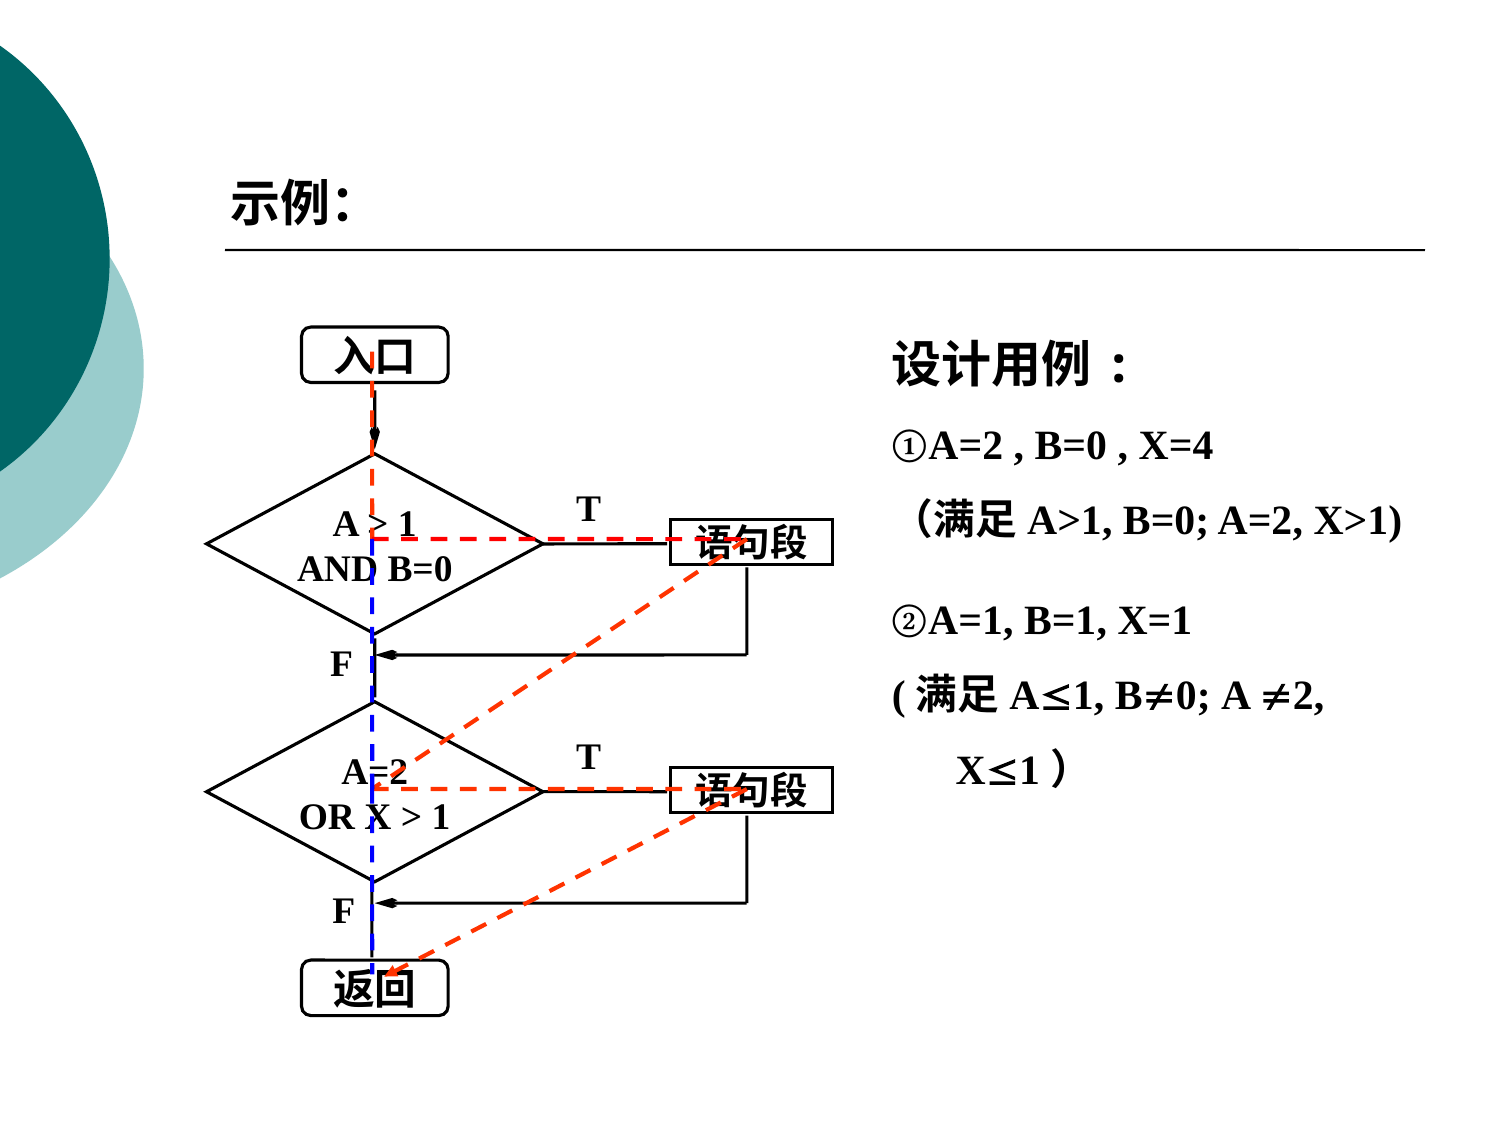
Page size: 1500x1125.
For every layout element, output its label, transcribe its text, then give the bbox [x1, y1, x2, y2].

text_box T [557, 484, 620, 530]
text_box A=2 OR X > 1 [206, 701, 543, 879]
text_box 示例： [230, 171, 384, 232]
text_box T [557, 732, 620, 778]
text_box F [316, 639, 367, 685]
text_box 语句段 [670, 767, 833, 813]
text_box 返回 [301, 960, 449, 1016]
text_box A > 1 AND B=0 [206, 453, 543, 631]
text_box 入口 [301, 327, 449, 383]
text_box [369, 390, 380, 450]
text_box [374, 815, 748, 904]
text_box F [318, 885, 370, 931]
text_box 设计用例: ①A=2 , B=0 , X=4 （满足A>1, B=0; A=2, X>1) ②A=1, B=1, X=1 (满足A1, B0; A 2, X1） [891, 302, 1436, 793]
text_box 语句段 [670, 519, 833, 565]
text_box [374, 567, 748, 656]
text_box [384, 965, 401, 977]
